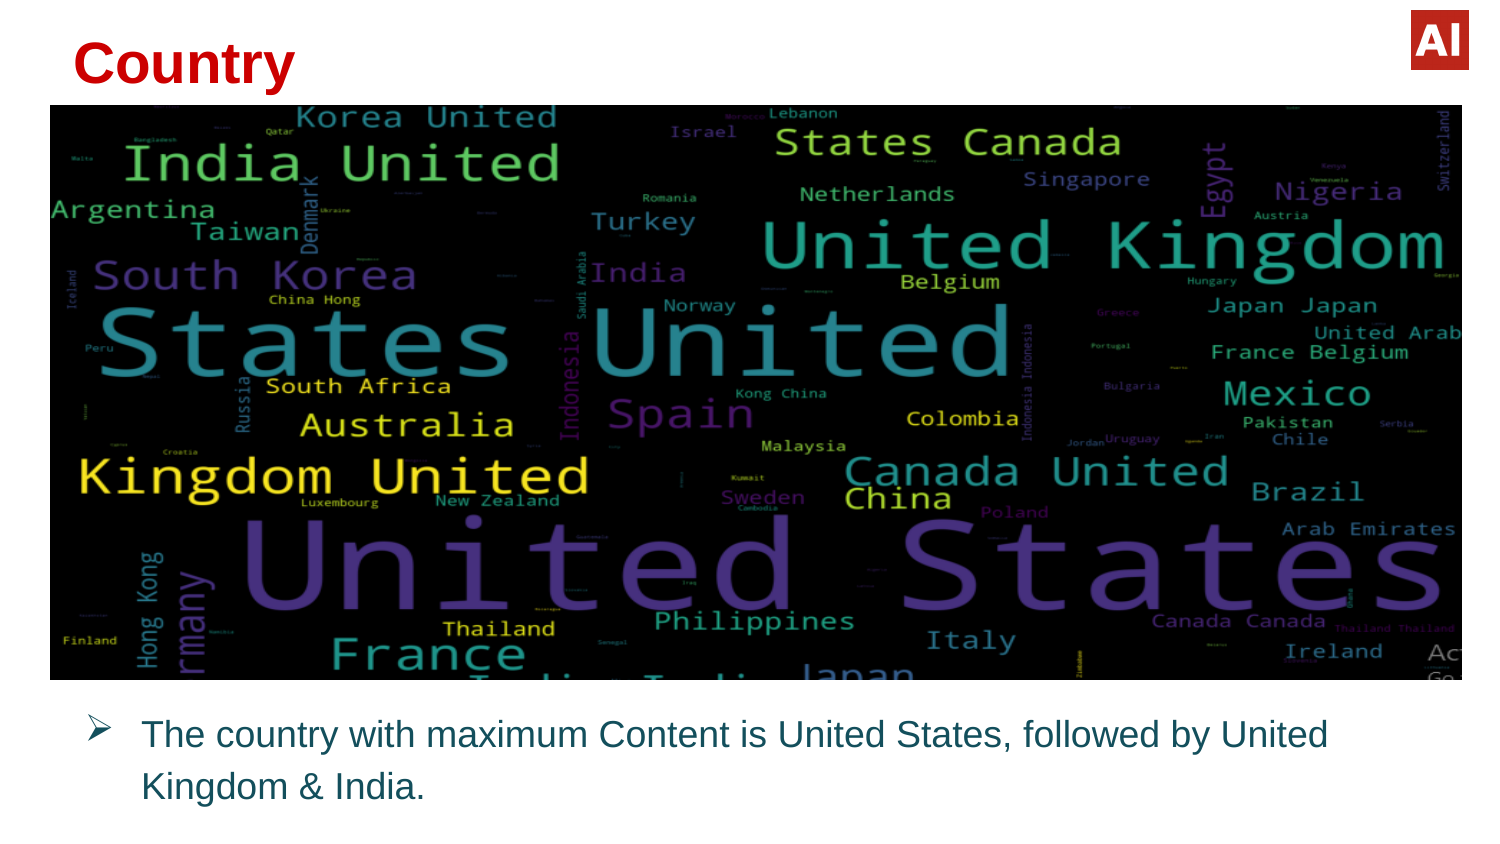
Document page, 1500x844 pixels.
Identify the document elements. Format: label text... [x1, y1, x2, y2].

title Country [58, 10, 314, 101]
list The country with maximum Content is United States, followed by United Kingdom & India. [51, 688, 1449, 818]
picture [1411, 10, 1469, 70]
picture [50, 105, 1462, 680]
